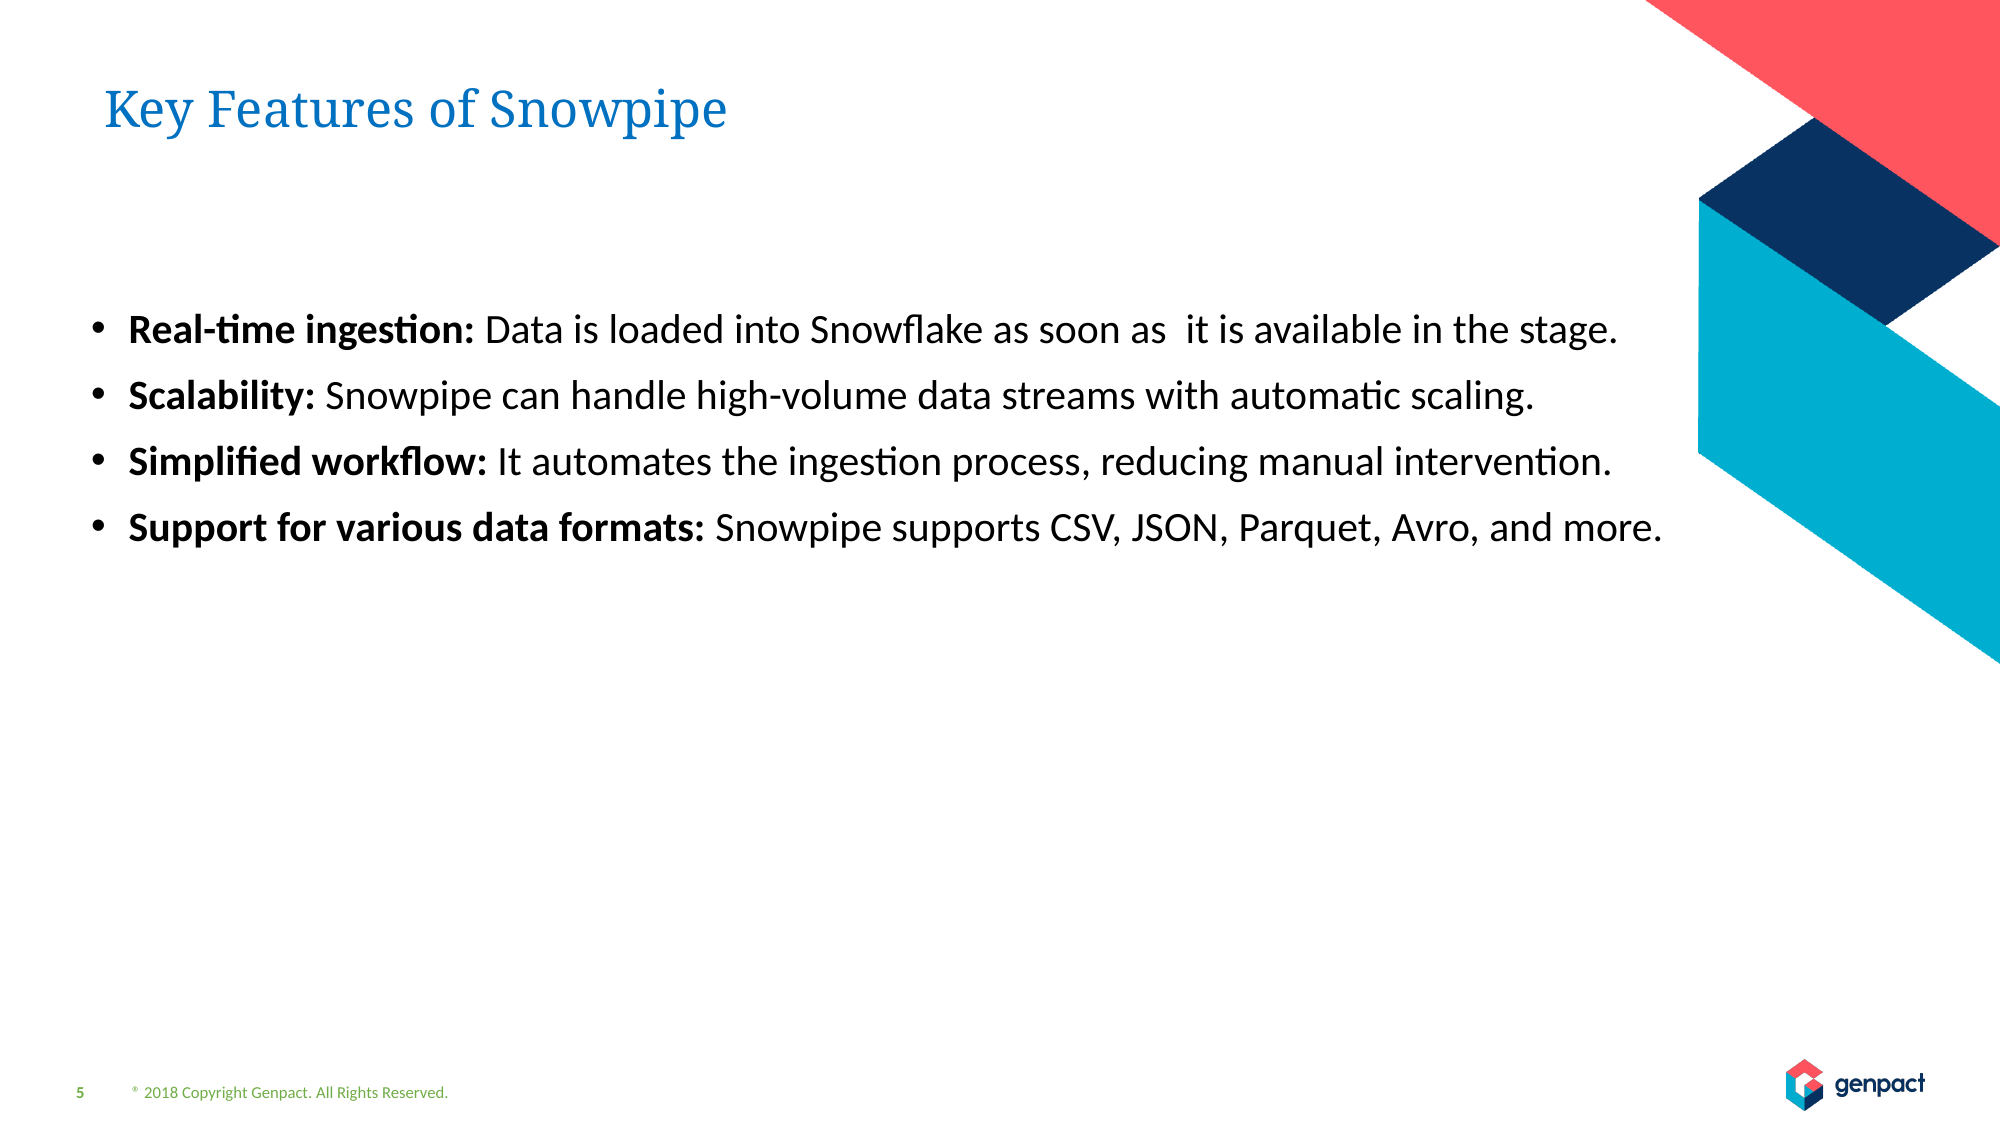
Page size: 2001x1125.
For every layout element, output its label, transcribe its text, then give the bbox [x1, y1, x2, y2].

picture [0, 0, 2000, 1125]
list Real-time ingestion: Data is loaded into Snowflake as soon as it is available in the stage. Scalability: Snowpipe can handle high-volume data streams with automatic scaling. Simplified workflow: It automates the ingestion process, reducing manual intervention. Support for various data formats: Snowpipe supports CSV, JSON, Parquet, Avro, and more. [76, 299, 1764, 863]
list Key Features of Snowpipe [76, 76, 764, 177]
